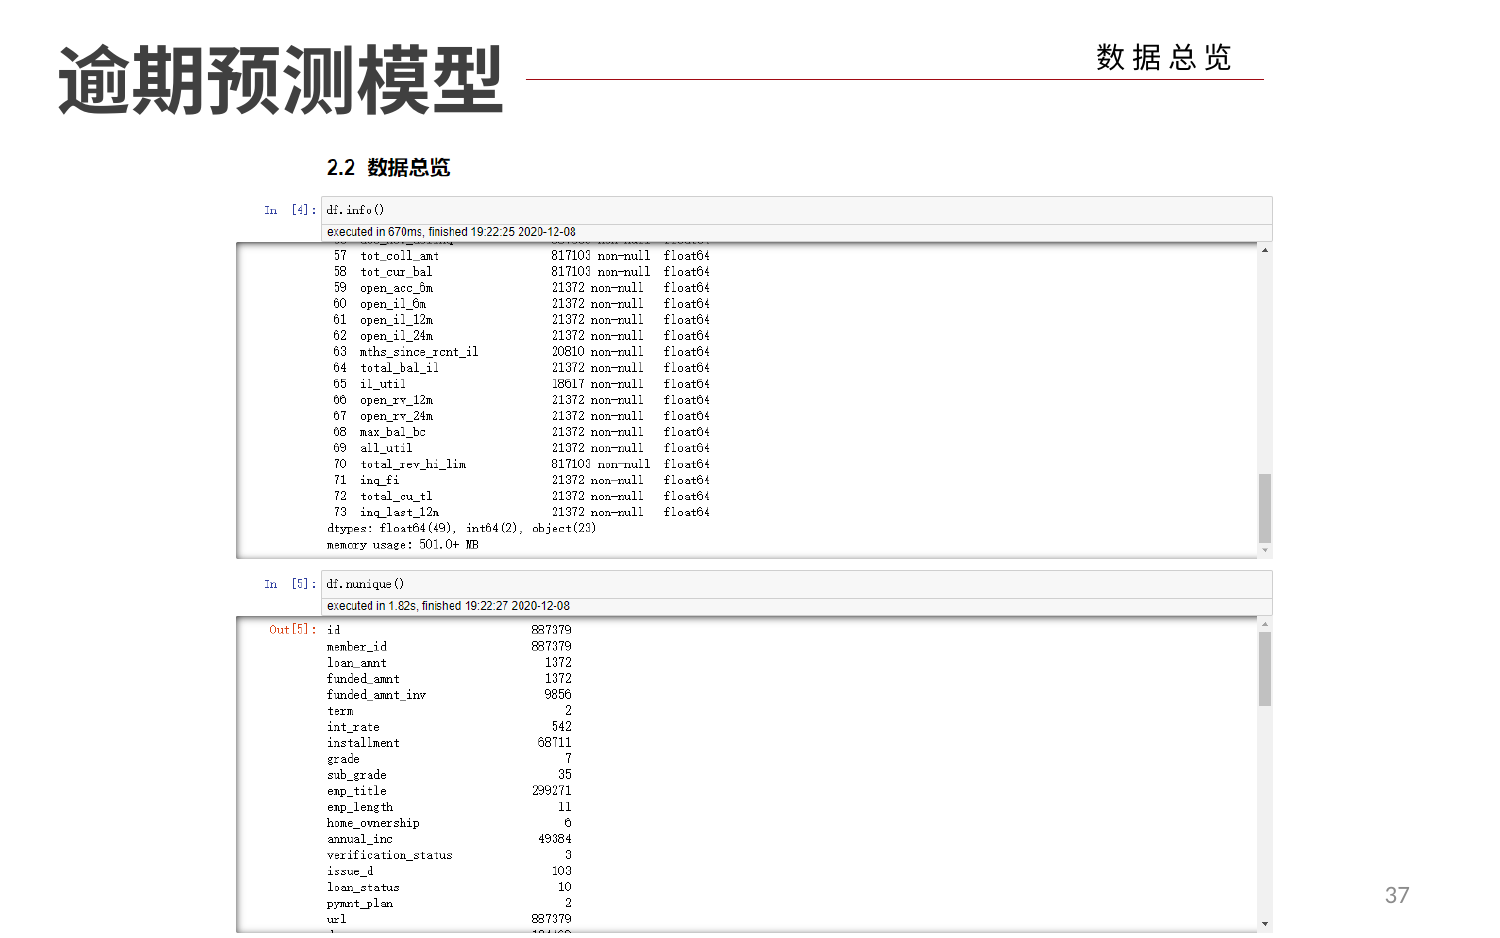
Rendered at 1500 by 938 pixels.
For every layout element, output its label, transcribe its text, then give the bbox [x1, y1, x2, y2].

text_box 数 据 总 览 [1081, 31, 1249, 79]
text_box 逾期预测模型 [41, 26, 691, 132]
slide_number 37 [1288, 868, 1425, 919]
picture [217, 142, 1283, 938]
